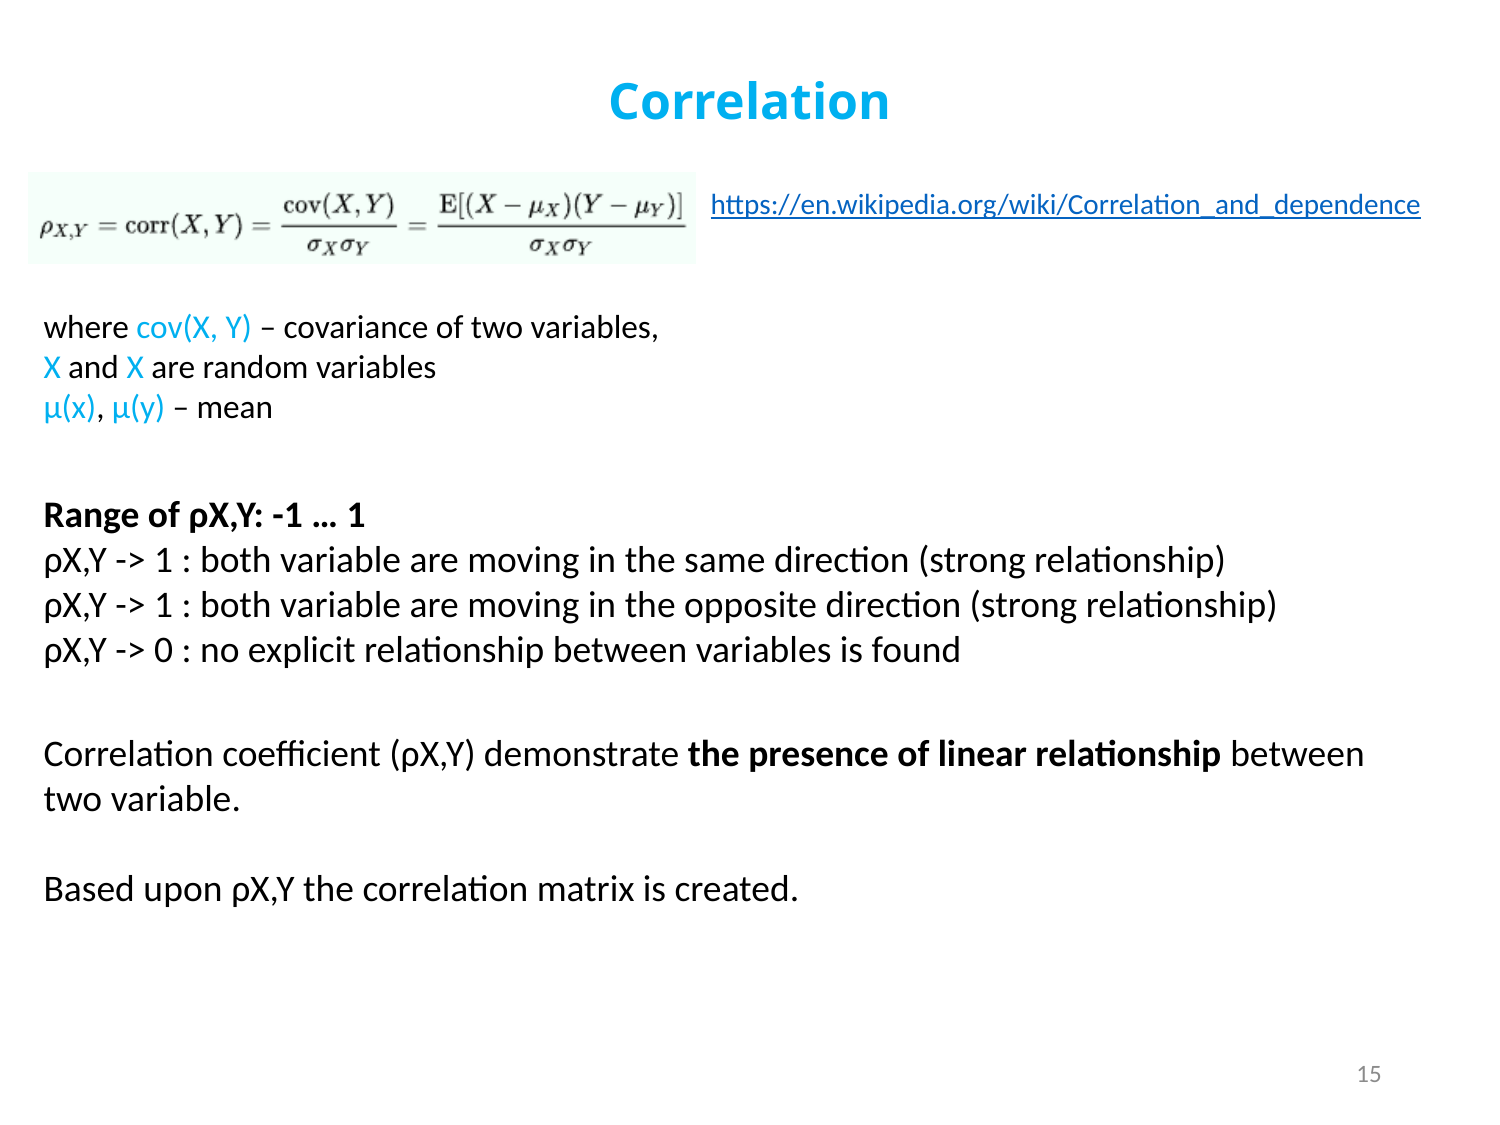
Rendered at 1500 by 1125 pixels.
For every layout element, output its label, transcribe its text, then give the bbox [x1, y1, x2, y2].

slide_number 15 [1059, 1042, 1397, 1103]
text_box Range of ρX,Y: -1 … 1 ρX,Y -> 1 : both variable are moving in the same direction (strong relationship) ρX,Y -> 1 : both variable are moving in the opposite direction (strong relationship) ρX,Y -> 0 : no explicit relationship between variables is found [28, 482, 1397, 678]
text_box https://en.wikipedia.org/wiki/Correlation_and_dependence [696, 178, 1446, 228]
text_box Correlation coefficient (ρX,Y) demonstrate the presence of linear relationship between two variable. Based upon ρX,Y the correlation matrix is created. [28, 721, 1413, 917]
title Correlation [103, 59, 1397, 139]
text_box where cov(X, Y) – covariance of two variables, X and X are random variables µ(x), µ(y) – mean [28, 297, 1426, 433]
picture [28, 172, 696, 264]
